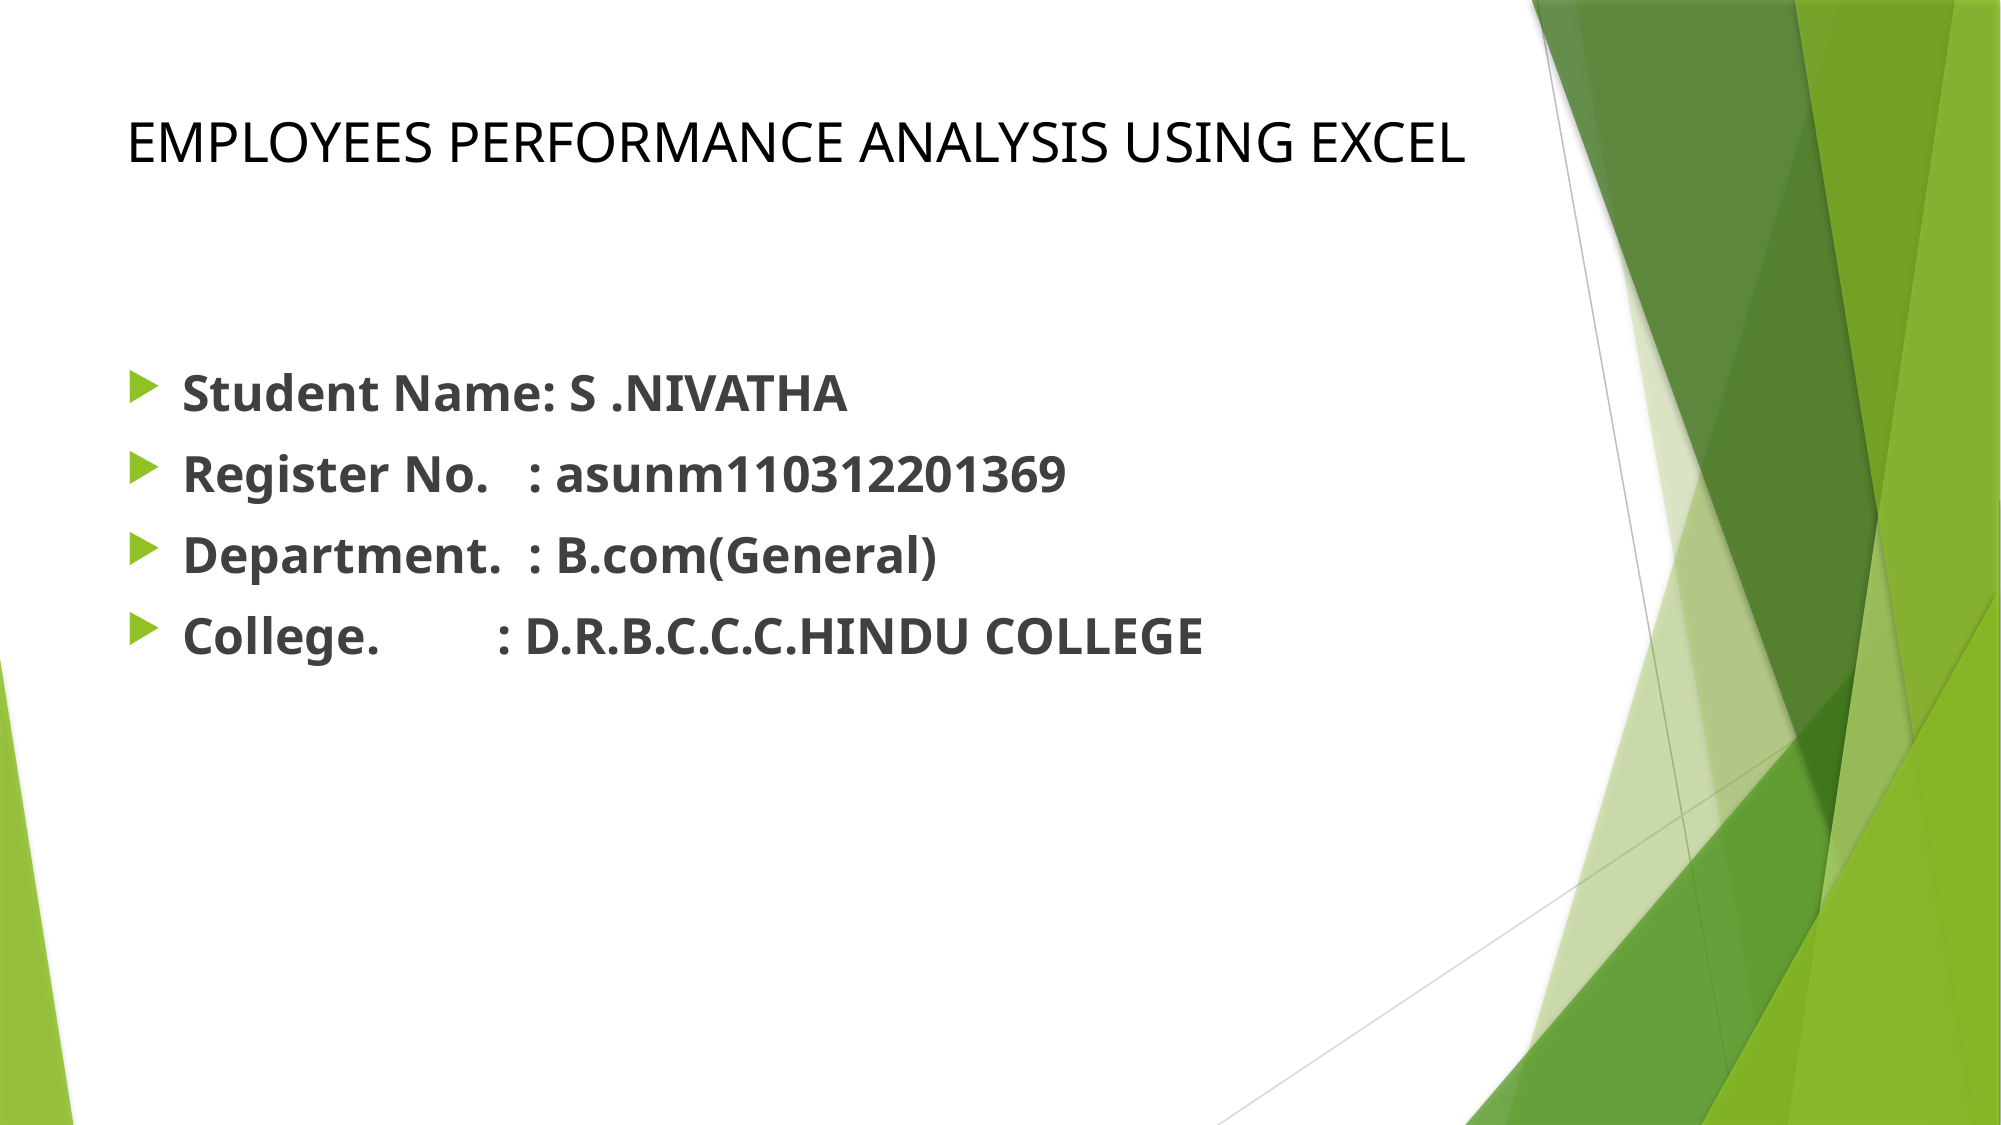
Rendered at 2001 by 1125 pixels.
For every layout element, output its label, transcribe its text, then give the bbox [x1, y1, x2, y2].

list Student Name: S .NIVATHA Register No. : asunm110312201369 Department. : B.com(General) College. : D.R.B.C.C.C.HINDU COLLEGE [111, 354, 1522, 992]
title EMPLOYEES PERFORMANCE ANALYSIS USING EXCEL [111, 99, 1522, 317]
